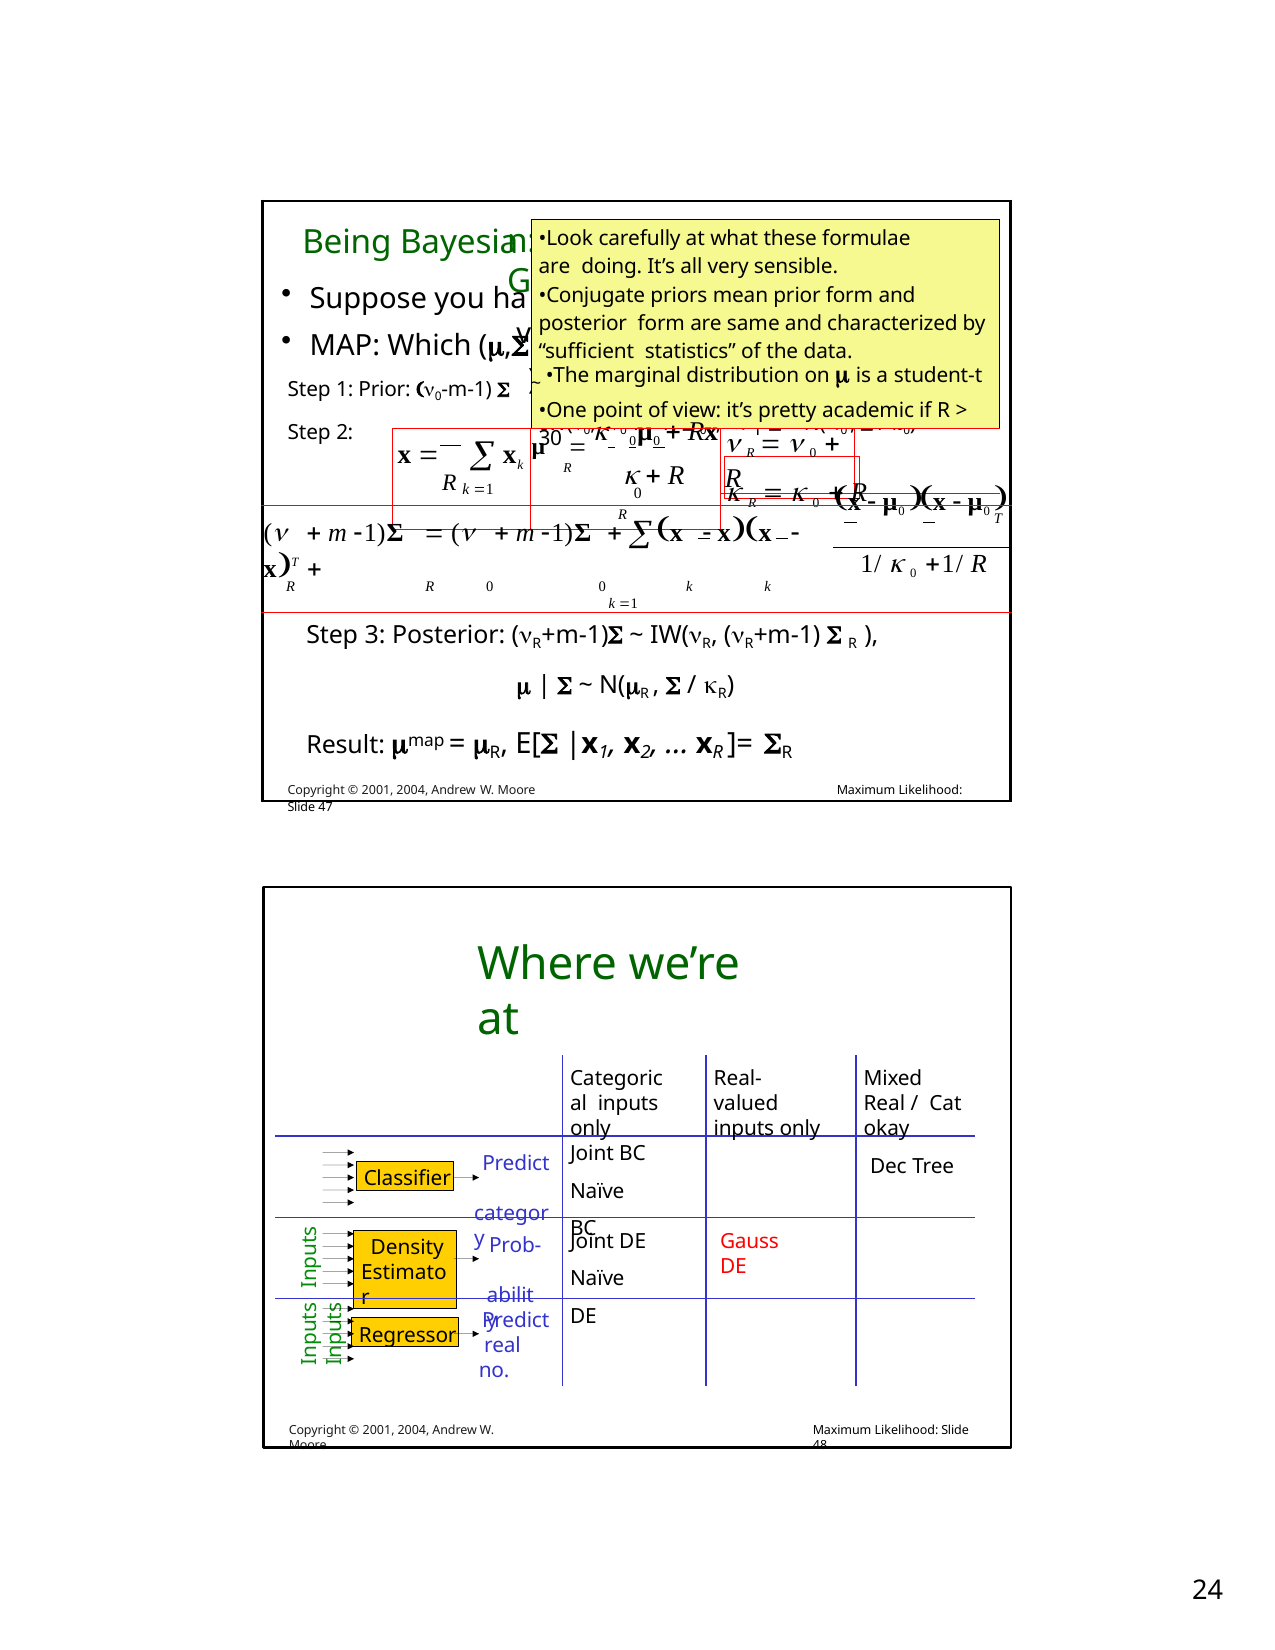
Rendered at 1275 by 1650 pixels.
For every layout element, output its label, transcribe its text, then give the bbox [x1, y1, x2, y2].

table_cell 1/  0 1/ R [833, 548, 1009, 612]
table_header Being Bayesia Suppose you ha MAP: Which (, Step 1: Prior: 0-m-1)  Step 2:  R   0  R [264, 202, 1009, 505]
table_cell Step 3: Posterior: (R+m-1) ~ IW(R, (R+m-1)  R ),  |  ~ N(R ,  / R) Result: map = R, E[ |x1, x2, … xR ]= R Copyright © 2001, 2004, Andrew W. Moore Maximum Likelihood: Slide 47 [264, 613, 1009, 800]
table_cell x  µ0 x  µ0  T [833, 506, 1009, 547]
text_box Copyright © 2001, 2004, Andrew W. Moore [288, 1448, 532, 1452]
text_box [263, 887, 1012, 1448]
table_cell R (  m 1)Σ  (  m 1)Σ  x  xx  xT  R R 0 0 k k k 1 [264, 506, 833, 612]
text_box Maximum Likelihood: Slide 48 [812, 1448, 980, 1452]
slide_number 10 [1187, 1570, 1226, 1650]
